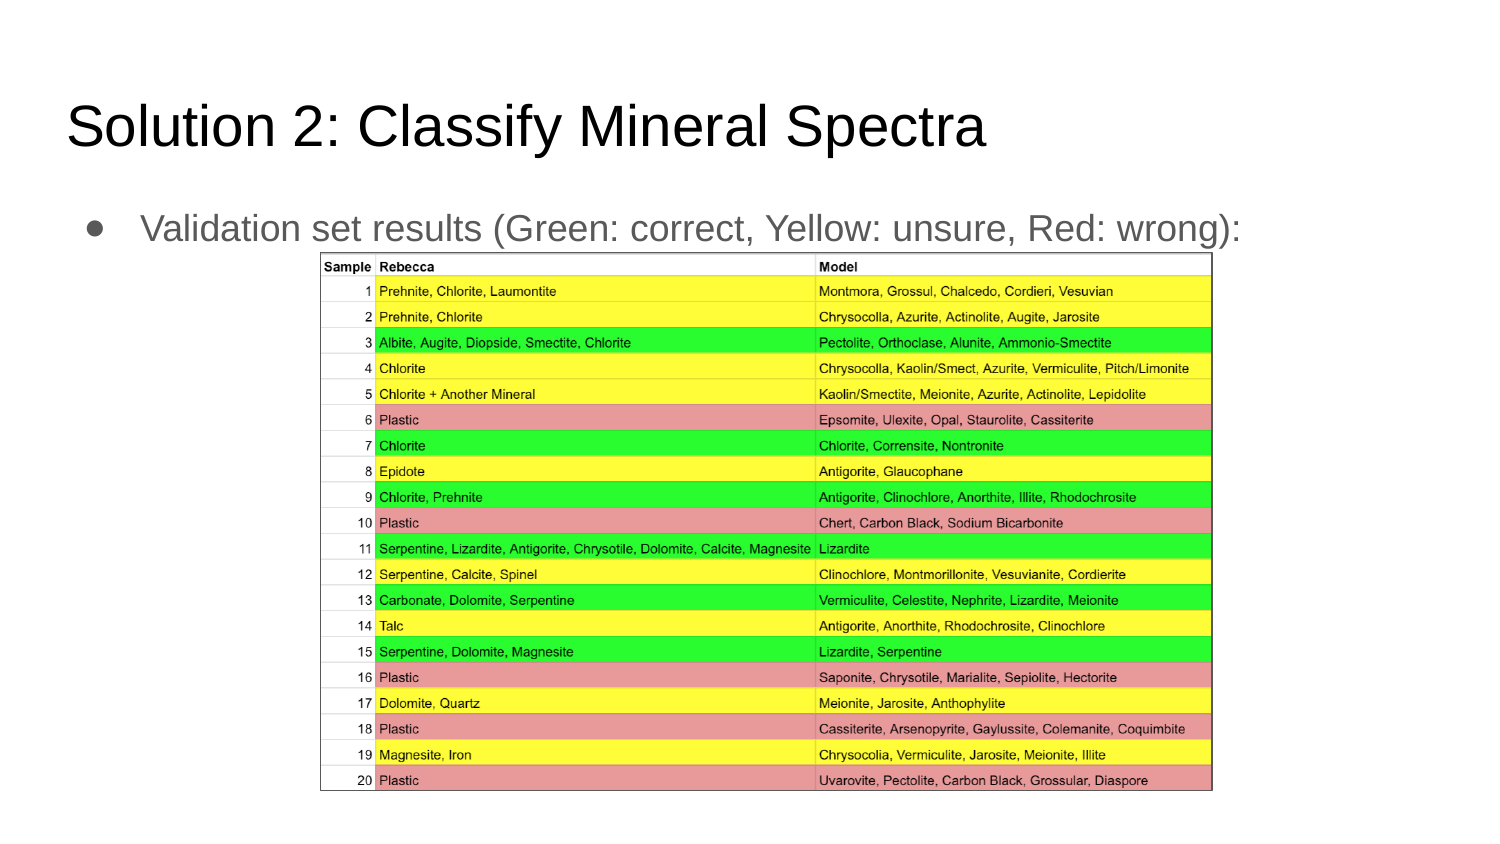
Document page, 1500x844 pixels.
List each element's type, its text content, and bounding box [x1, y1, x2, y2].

picture [320, 253, 1212, 790]
list Validation set results (Green: correct, Yellow: unsure, Red: wrong): [50, 189, 1408, 779]
title Solution 2: Classify Mineral Spectra [51, 72, 1449, 167]
